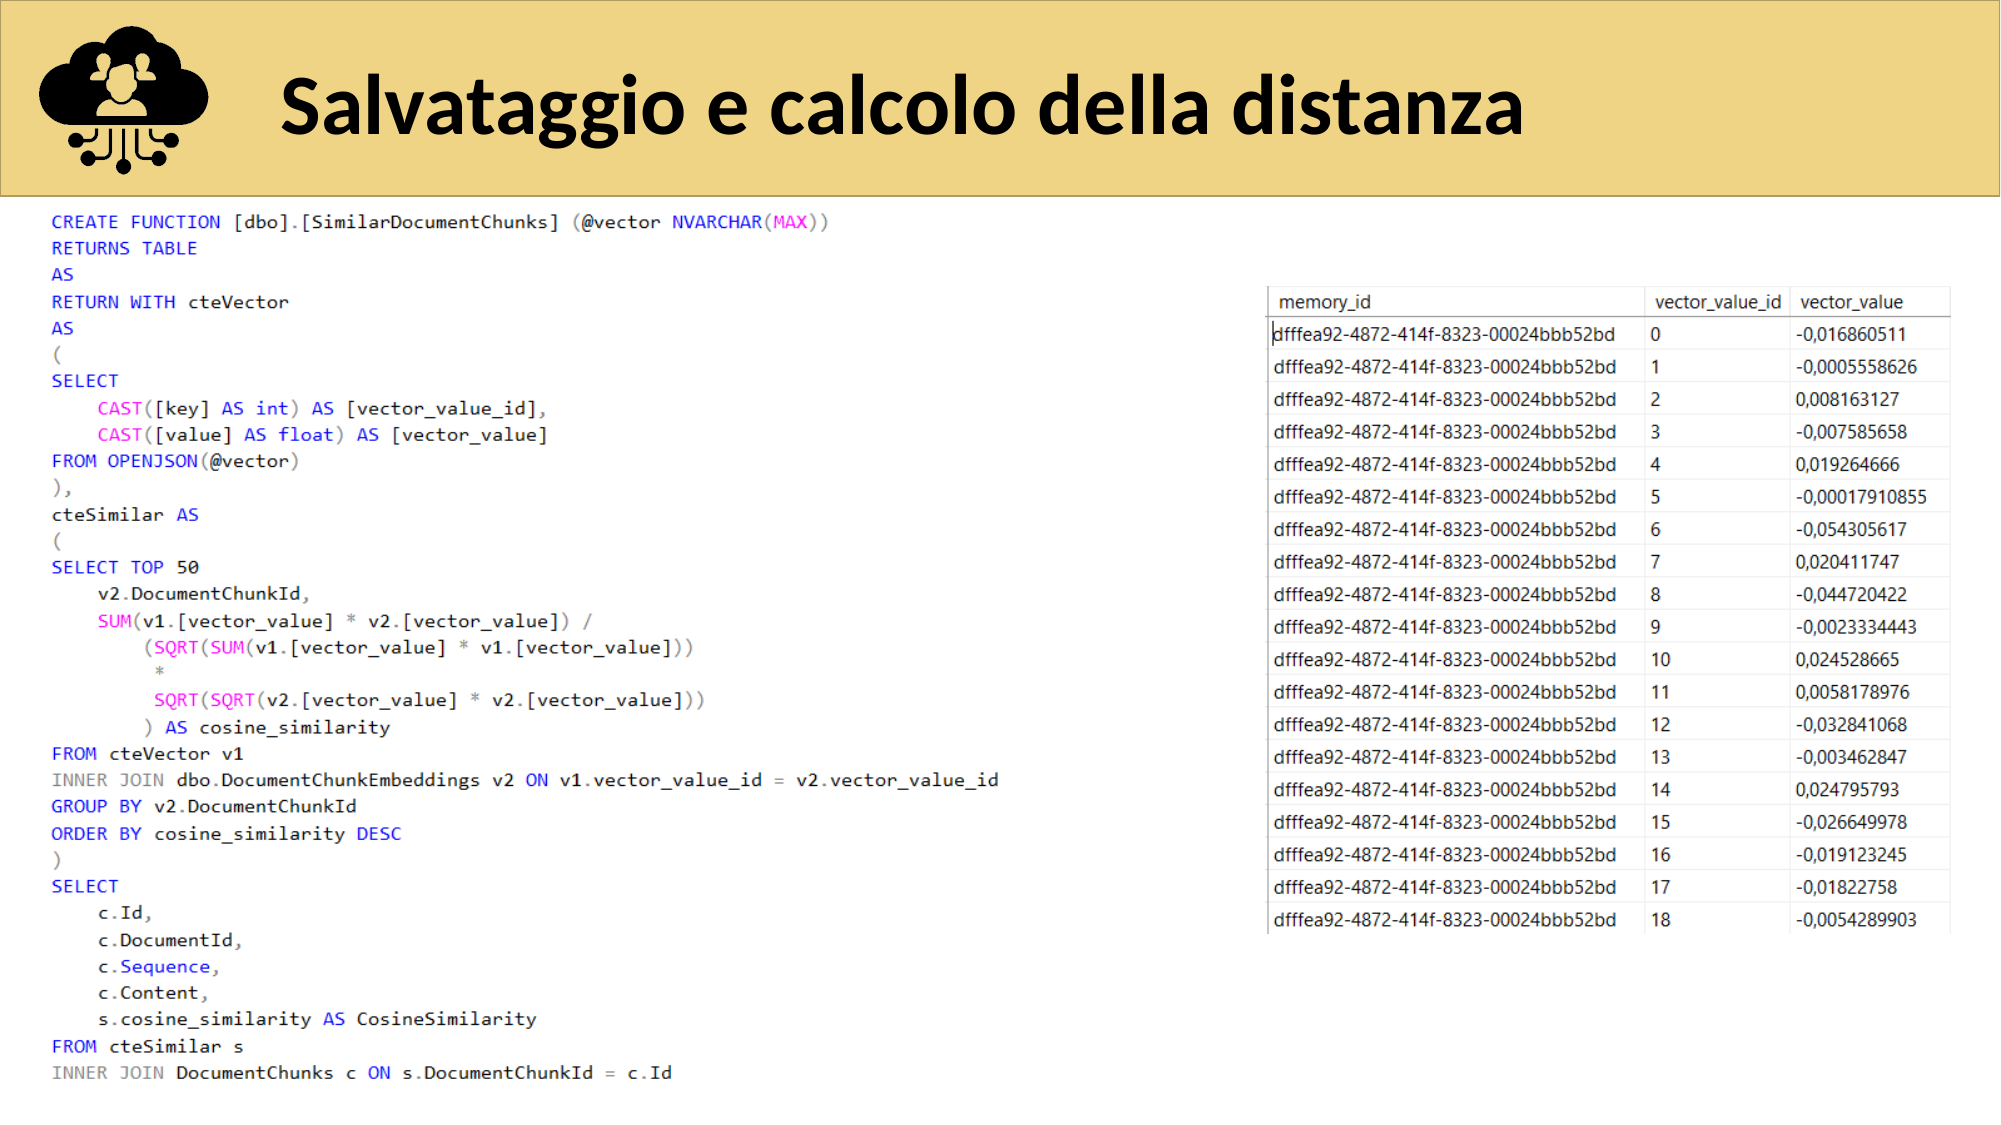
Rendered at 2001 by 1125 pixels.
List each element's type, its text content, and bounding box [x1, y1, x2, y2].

picture [0, 0, 246, 197]
picture [1265, 286, 1956, 935]
title Salvataggio e calcolo della distanza [265, 51, 1933, 161]
picture [44, 212, 1004, 1104]
